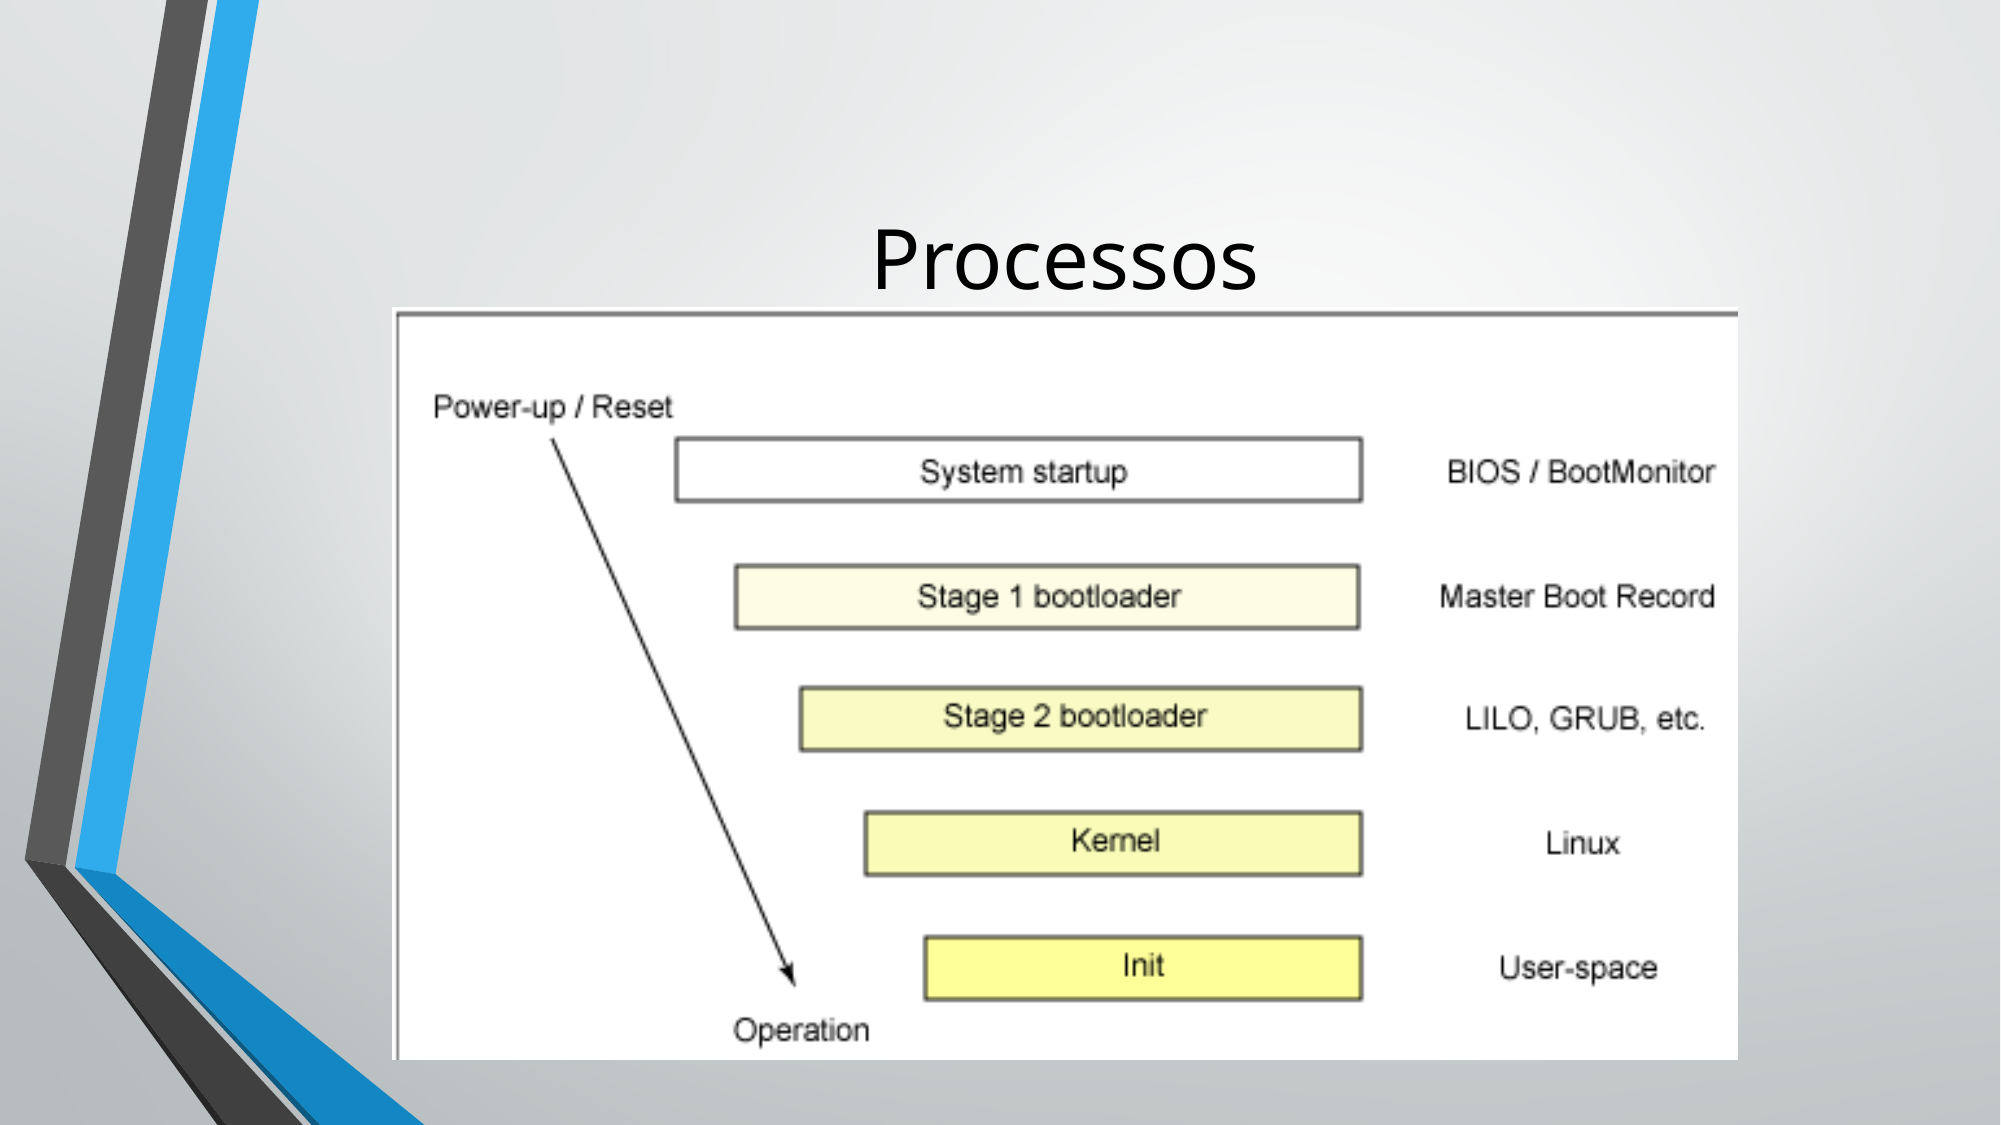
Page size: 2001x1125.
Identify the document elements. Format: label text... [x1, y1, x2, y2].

title Processos [243, 112, 1887, 400]
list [392, 307, 1739, 1060]
